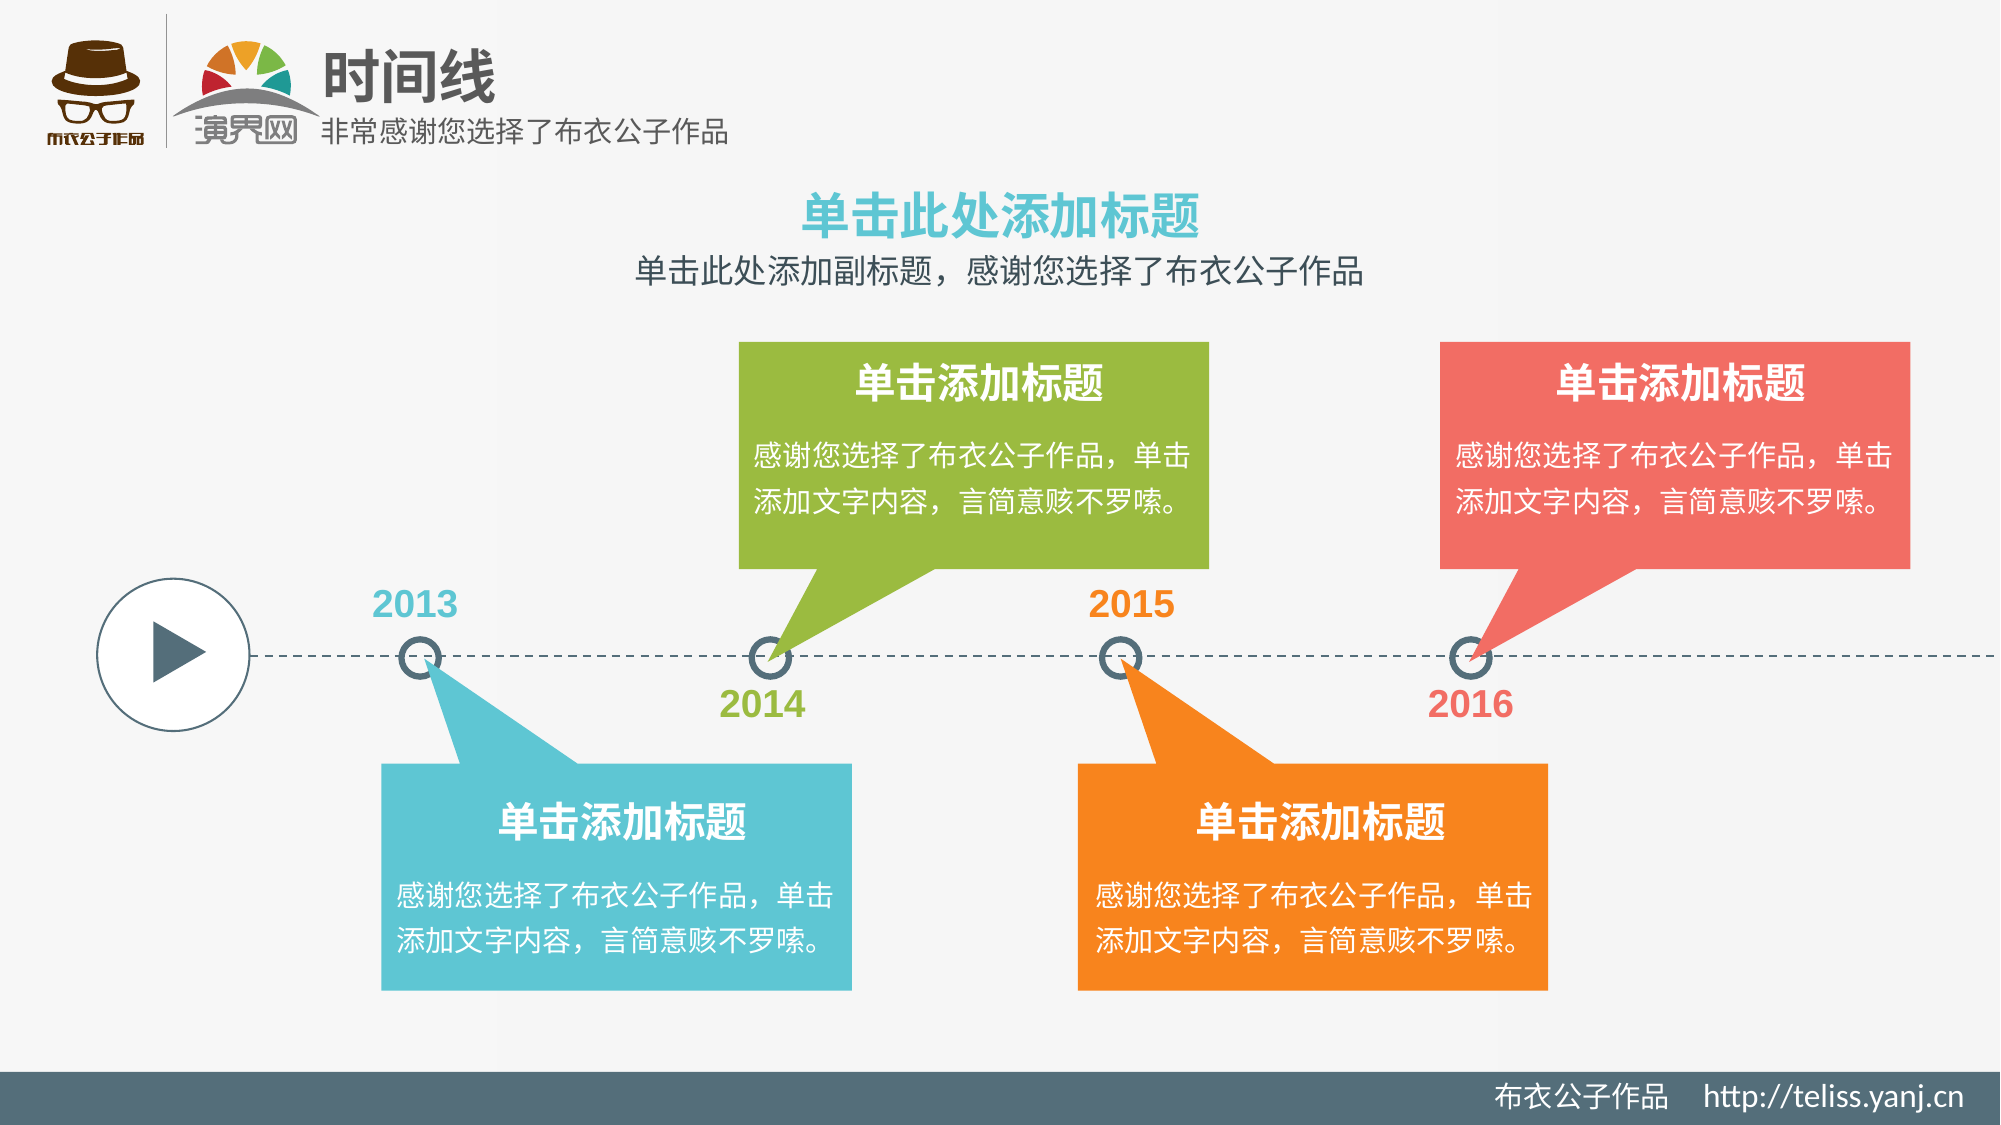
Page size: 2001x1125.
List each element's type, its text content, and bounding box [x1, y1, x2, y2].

text_box 感谢您选择了布衣公子作品，单击添加文字内容，言简意赅不罗嗦。 [738, 419, 1209, 526]
text_box [1466, 657, 1481, 665]
text_box 单击添加标题 [780, 349, 1179, 414]
text_box [750, 657, 791, 671]
text_box 2014 [704, 671, 821, 733]
text_box [400, 638, 440, 655]
text_box [1077, 658, 1549, 991]
text_box [380, 657, 853, 992]
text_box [97, 578, 250, 732]
text_box 2013 [357, 571, 474, 633]
text_box [400, 657, 428, 678]
text_box 感谢您选择了布衣公子作品，单击添加文字内容，言简意赅不罗嗦。 [1080, 859, 1551, 965]
text_box [1439, 340, 1912, 655]
text_box [737, 340, 1211, 655]
text_box 非常感谢您选择了布衣公子作品 [305, 105, 927, 156]
text_box 时间线 [307, 33, 512, 105]
text_box 单击添加标题 [1121, 788, 1520, 854]
text_box 单击此处添加标题 [678, 164, 1321, 233]
text_box 布衣公子作品 http://teliss.yanj.cn [1430, 1066, 1981, 1122]
text_box 感谢您选择了布衣公子作品，单击添加文字内容，言简意赅不罗嗦。 [381, 859, 852, 965]
text_box [765, 657, 779, 665]
text_box 感谢您选择了布衣公子作品，单击添加文字内容，言简意赅不罗嗦。 [1440, 419, 1911, 526]
text_box 单击此处添加副标题，感谢您选择了布衣公子作品 [592, 233, 1408, 298]
text_box 2016 [1413, 671, 1529, 733]
text_box [751, 638, 778, 655]
text_box 2015 [1074, 571, 1190, 633]
text_box 单击添加标题 [1481, 349, 1880, 414]
text_box [426, 657, 440, 666]
text_box 单击添加标题 [423, 788, 822, 854]
text_box [1451, 638, 1479, 655]
text_box [1451, 657, 1491, 671]
text_box [1101, 638, 1140, 655]
text_box [1100, 657, 1141, 678]
